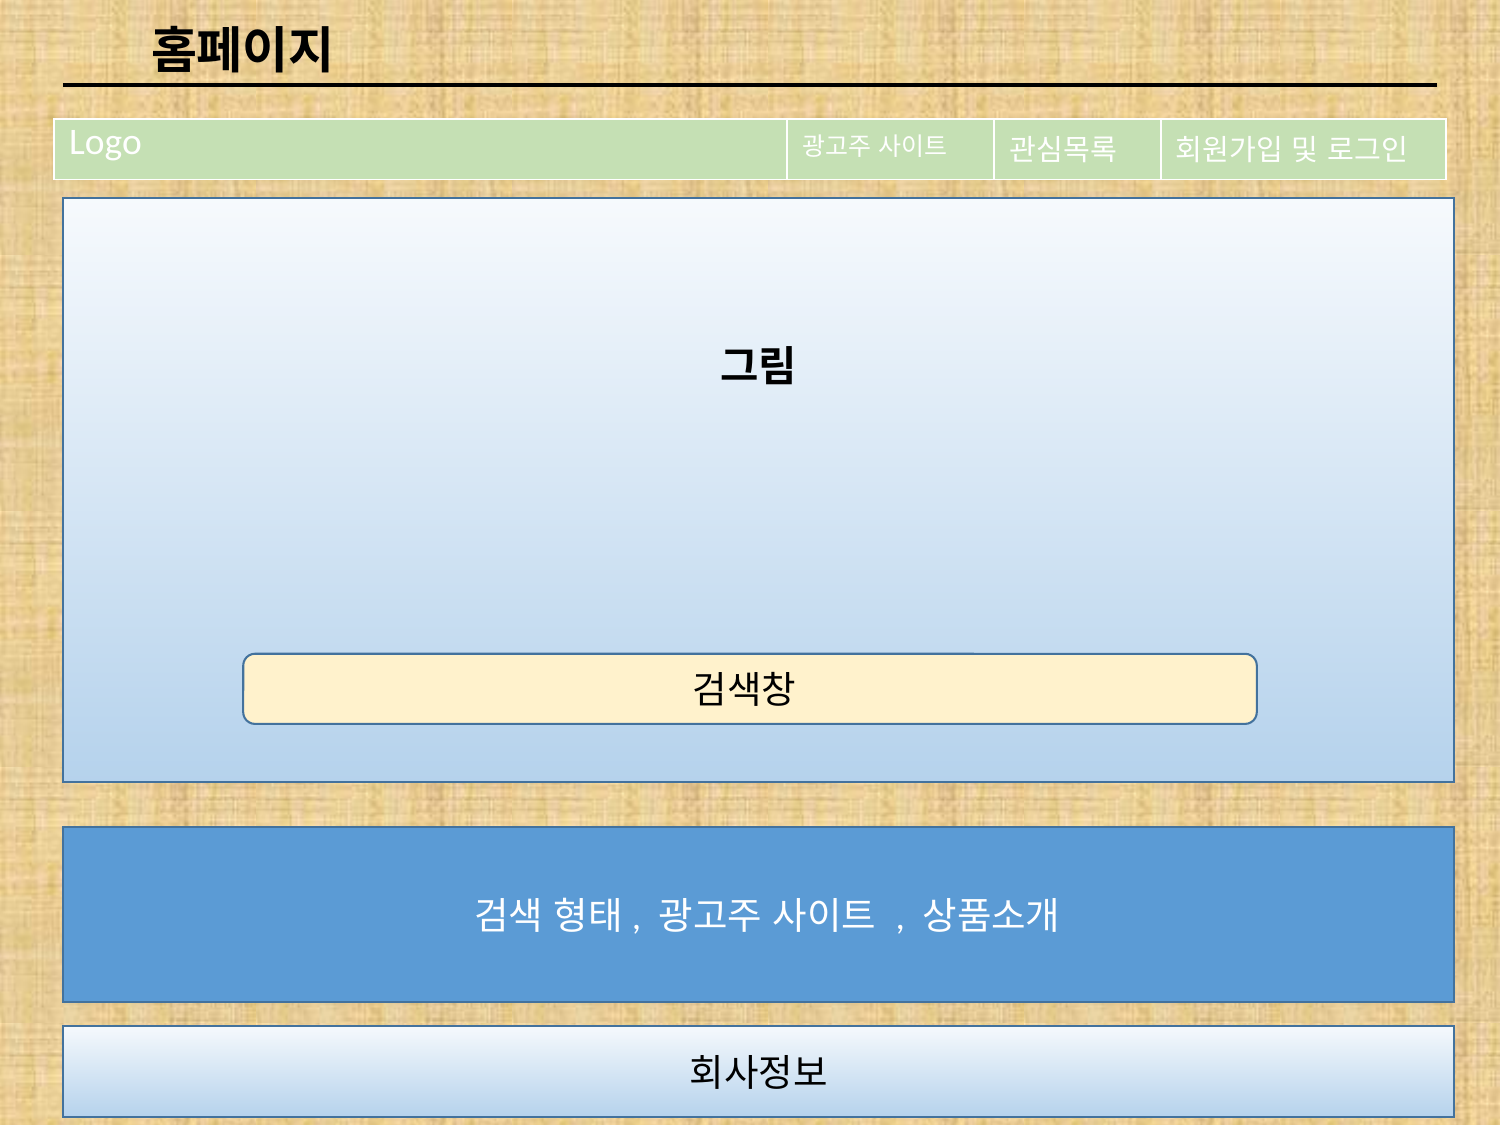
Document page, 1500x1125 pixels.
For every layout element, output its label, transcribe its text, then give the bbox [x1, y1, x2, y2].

text_box 검색 형태, 광고주 사이트 , 상품소개 [62, 826, 1455, 1003]
picture [0, 0, 1500, 1125]
text_box 홈페이지 [136, 11, 350, 84]
text_box [62, 197, 1455, 783]
text_box 회사정보 [62, 1025, 1455, 1118]
table_header Logo [55, 120, 786, 179]
text_box 검색창 [242, 652, 1258, 725]
text_box 그림 [705, 332, 813, 397]
table_header 회원가입 및 로그인 [1162, 120, 1445, 179]
table_header 광고주 사이트 [788, 120, 993, 179]
table_header 관심목록 [995, 120, 1160, 179]
